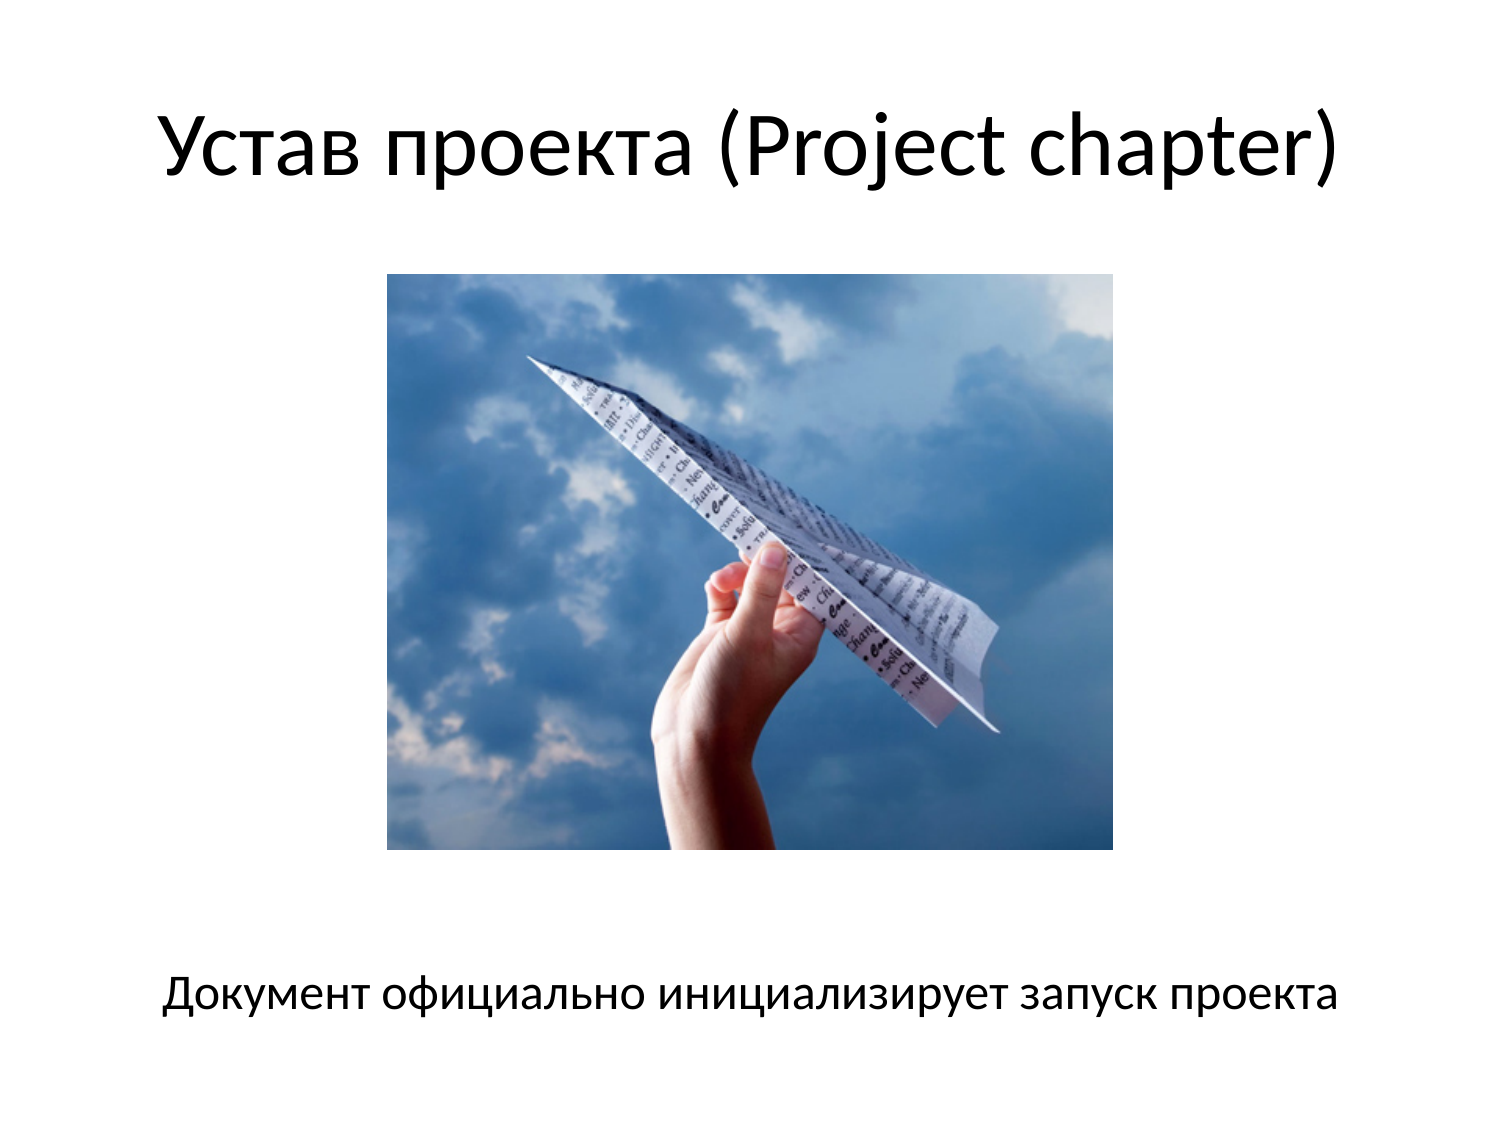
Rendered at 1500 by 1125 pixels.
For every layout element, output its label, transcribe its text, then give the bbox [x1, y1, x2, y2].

list Документ официально инициализирует запуск проекта [76, 952, 1425, 1028]
title Устав проекта (Project chapter) [75, 45, 1425, 233]
picture [387, 274, 1113, 851]
